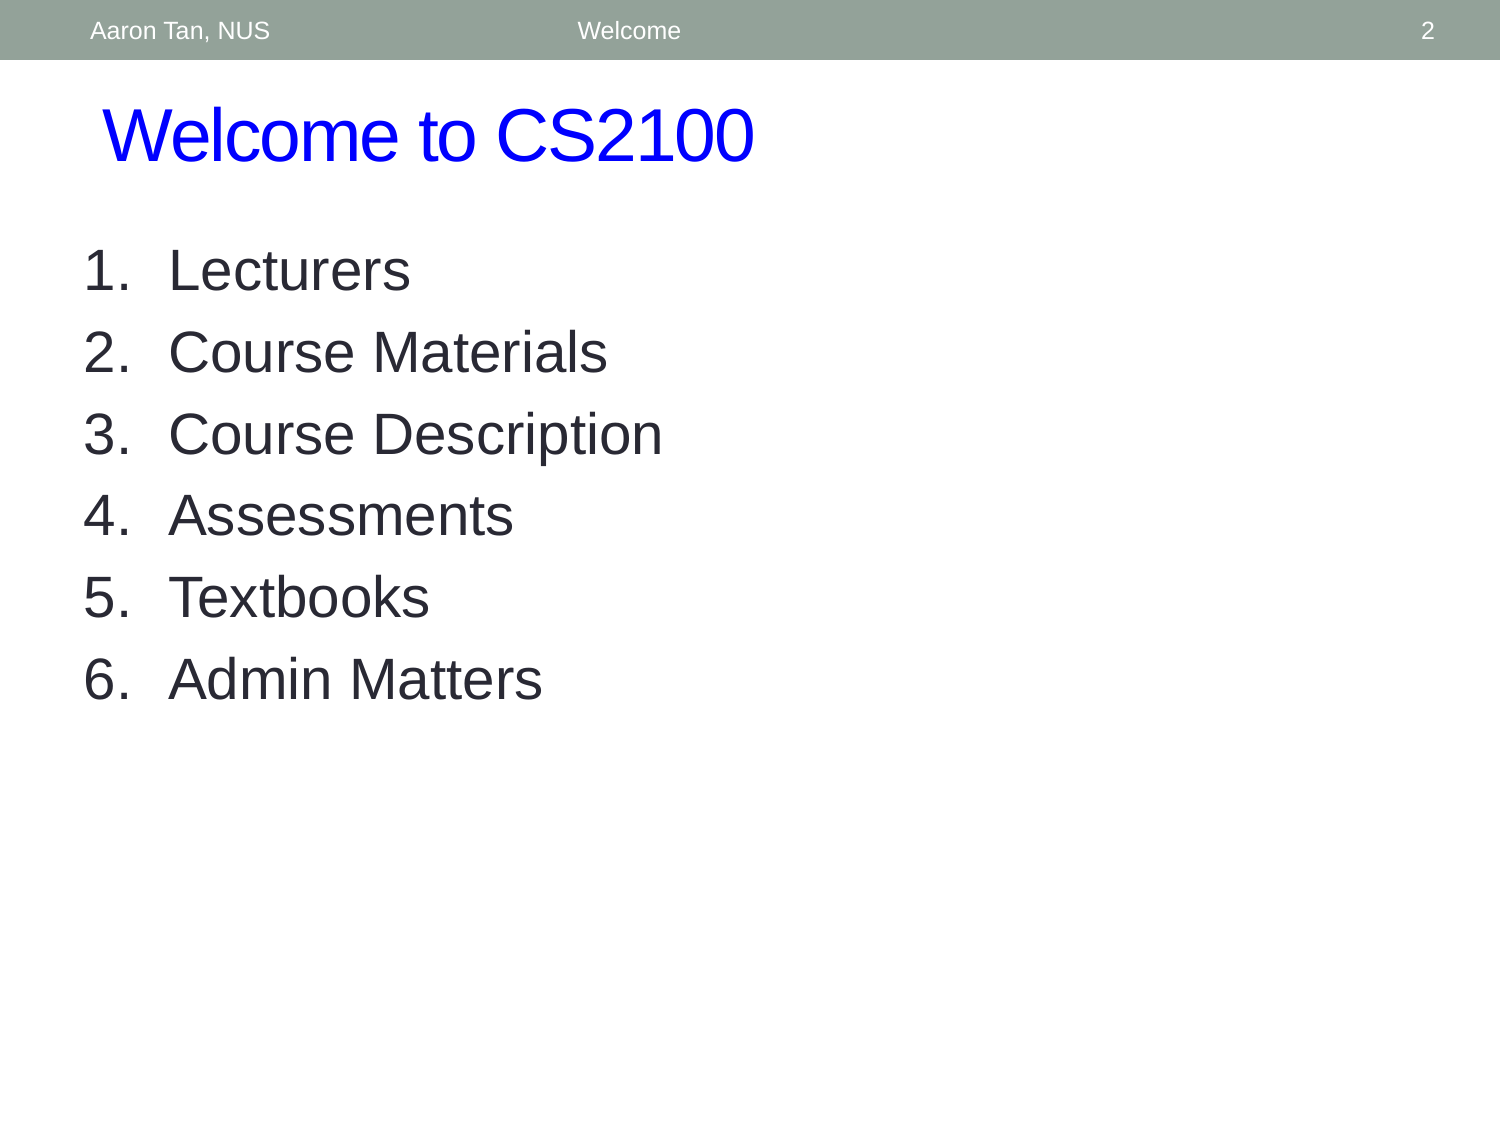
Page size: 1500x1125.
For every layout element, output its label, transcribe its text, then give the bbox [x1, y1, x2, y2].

slide_number Aaron Tan, NUS [75, 3, 550, 57]
footer Welcome [562, 3, 1238, 57]
list Lecturers Course Materials Course Description Assessments Textbooks Admin Matters [68, 224, 1450, 1020]
slide_number 2 [1271, 3, 1450, 57]
title Welcome to CS2100 [87, 62, 1463, 200]
